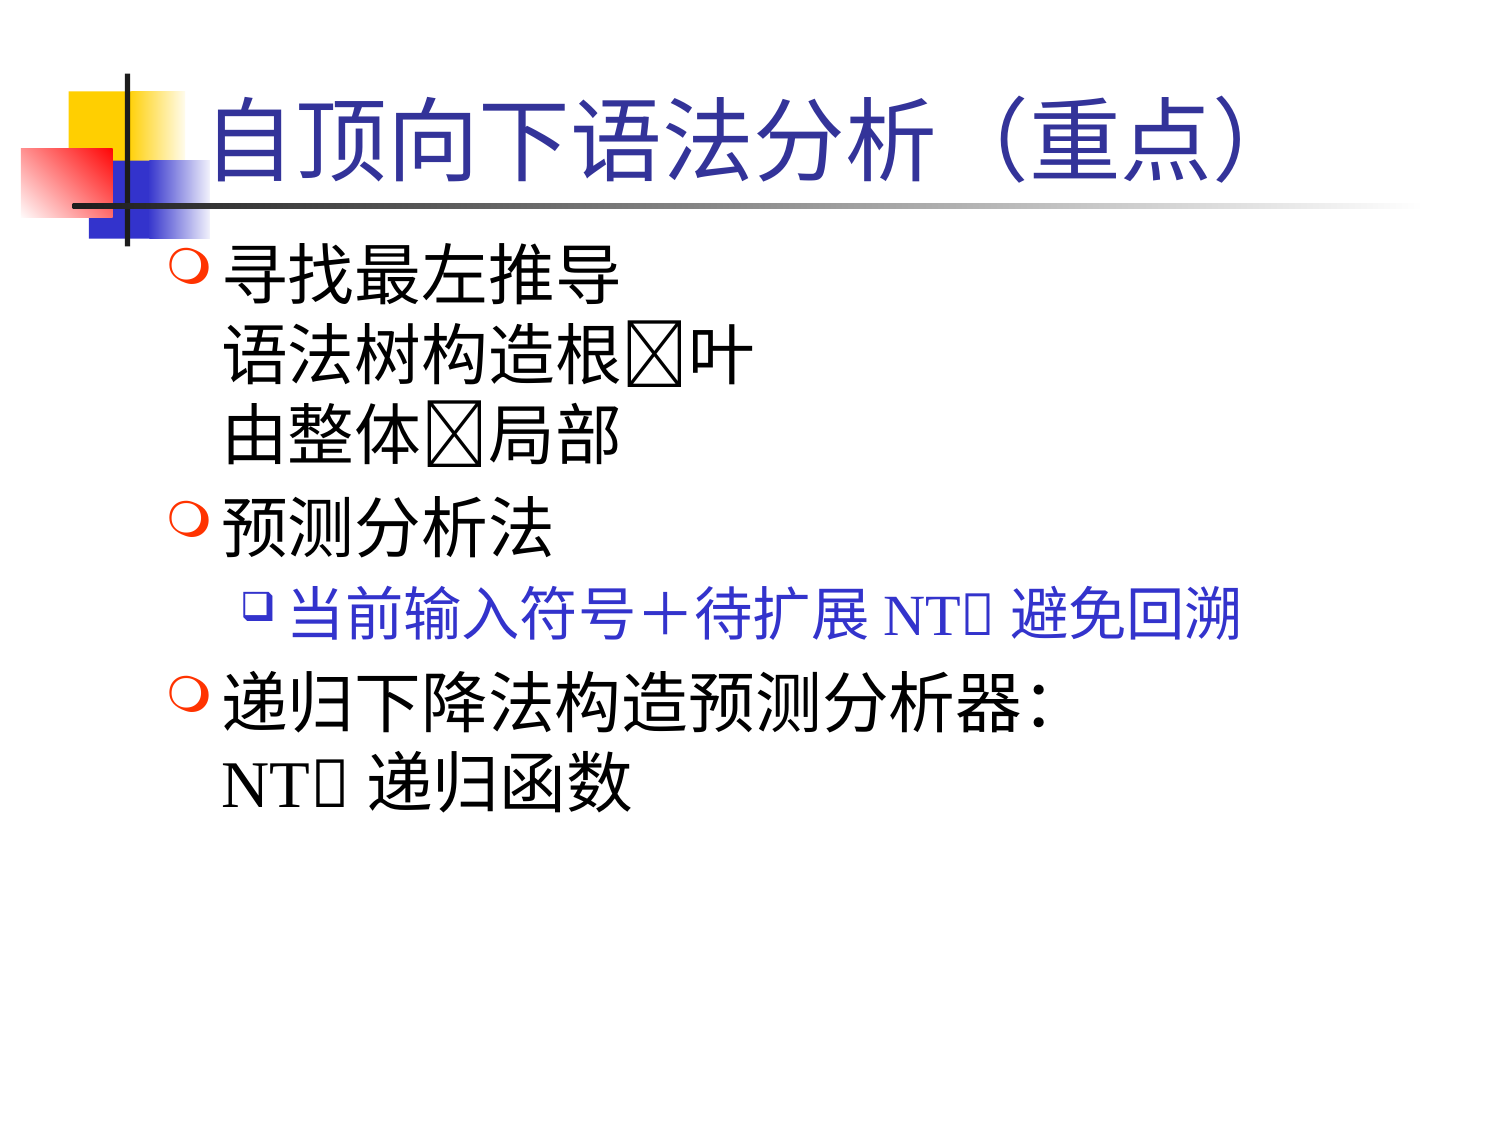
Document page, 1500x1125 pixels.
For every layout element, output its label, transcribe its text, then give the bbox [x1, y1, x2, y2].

list 寻找最左推导 语法树构造根叶 由整体局部 预测分析法 当前输入符号＋待扩展NT避免回溯 递归下降法构造预测分析器： NT递归函数 [150, 224, 1469, 1000]
title 自顶向下语法分析（重点） [188, 12, 1468, 200]
